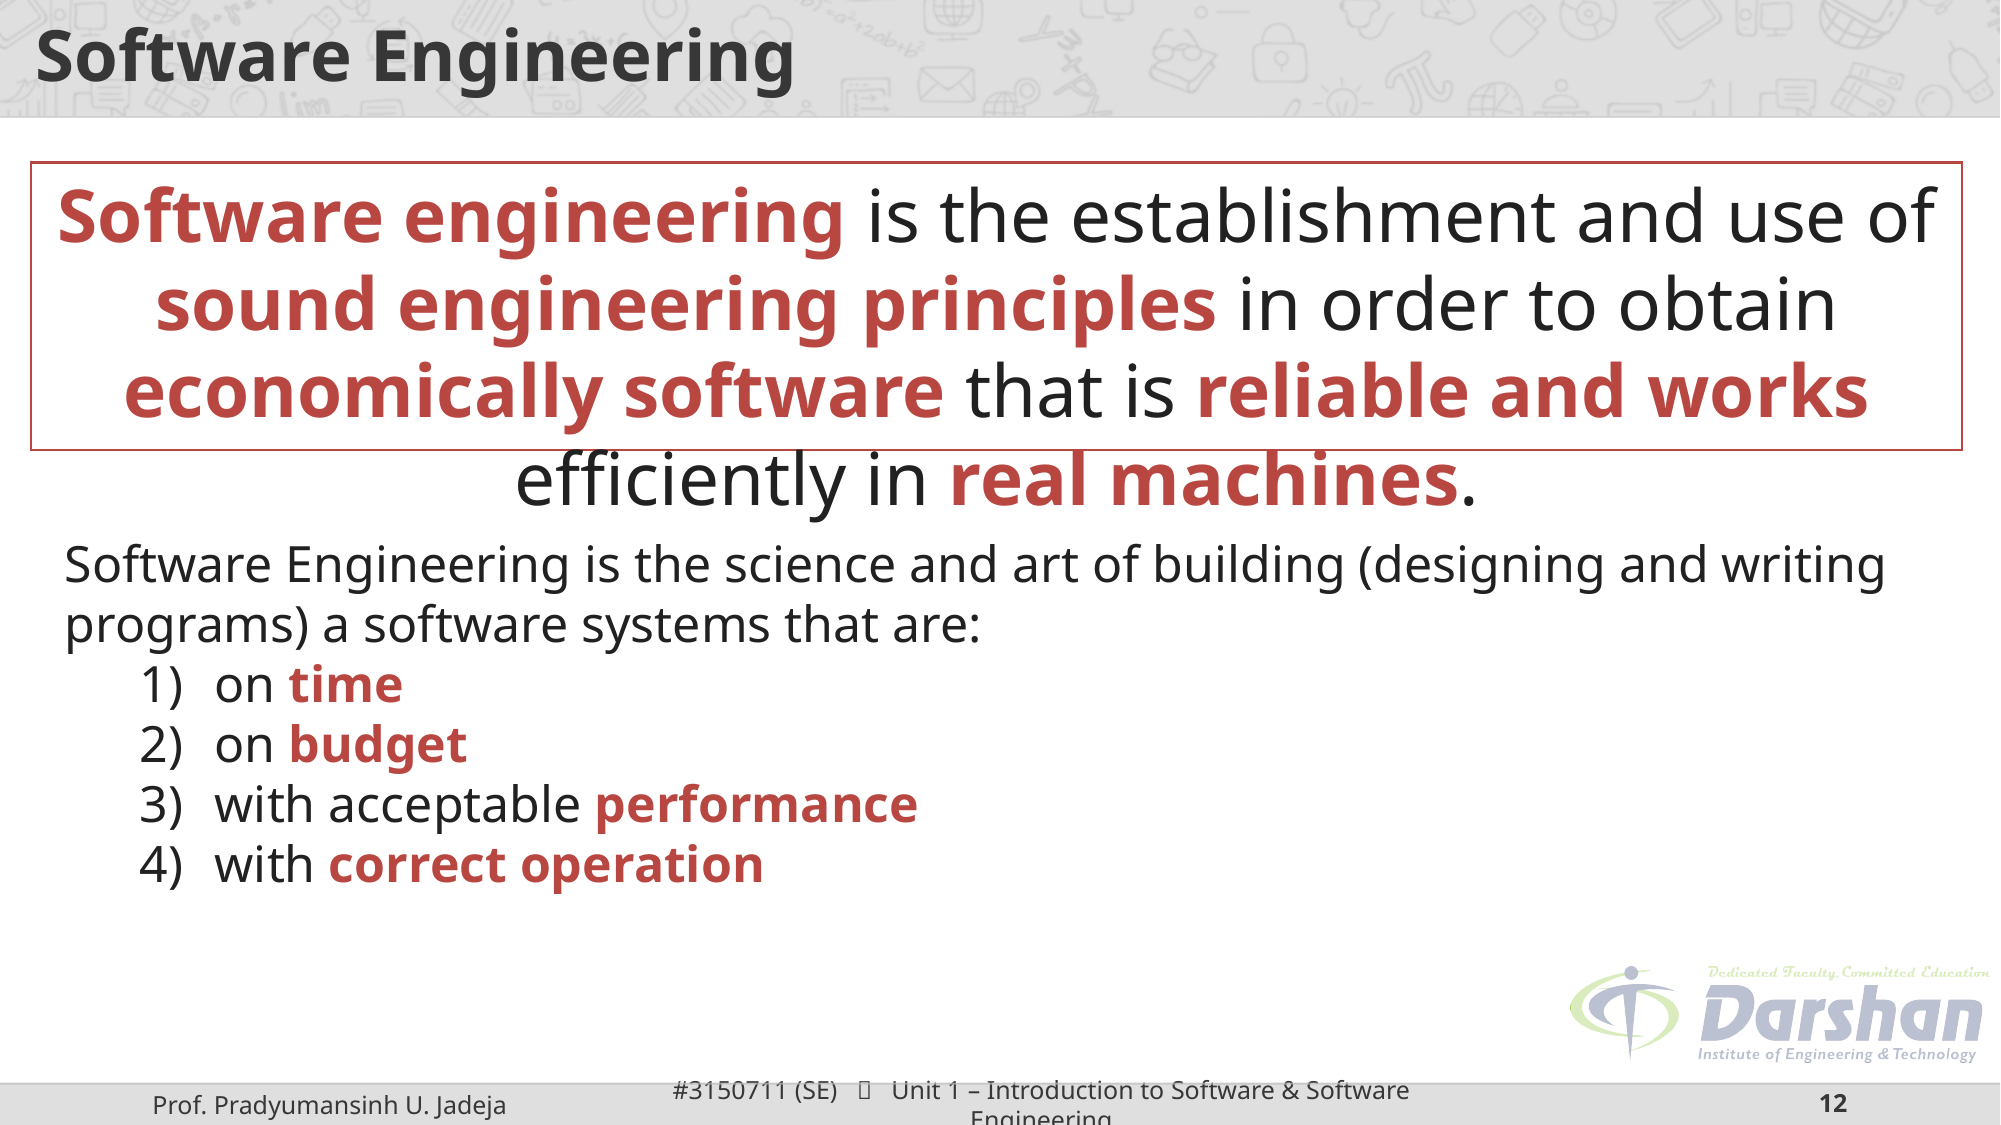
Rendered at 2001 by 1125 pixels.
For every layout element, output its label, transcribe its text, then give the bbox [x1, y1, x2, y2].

list Software engineering is the establishment and use of sound engineering principles in order to obtain economically software that is reliable and works efficiently in real machines. [30, 161, 1963, 451]
title Software Engineering [0, 0, 2000, 117]
text_box Software Engineering is the science and art of building (designing and writing programs) a software systems that are: on time on budget with acceptable performance with correct operation [50, 524, 1963, 900]
